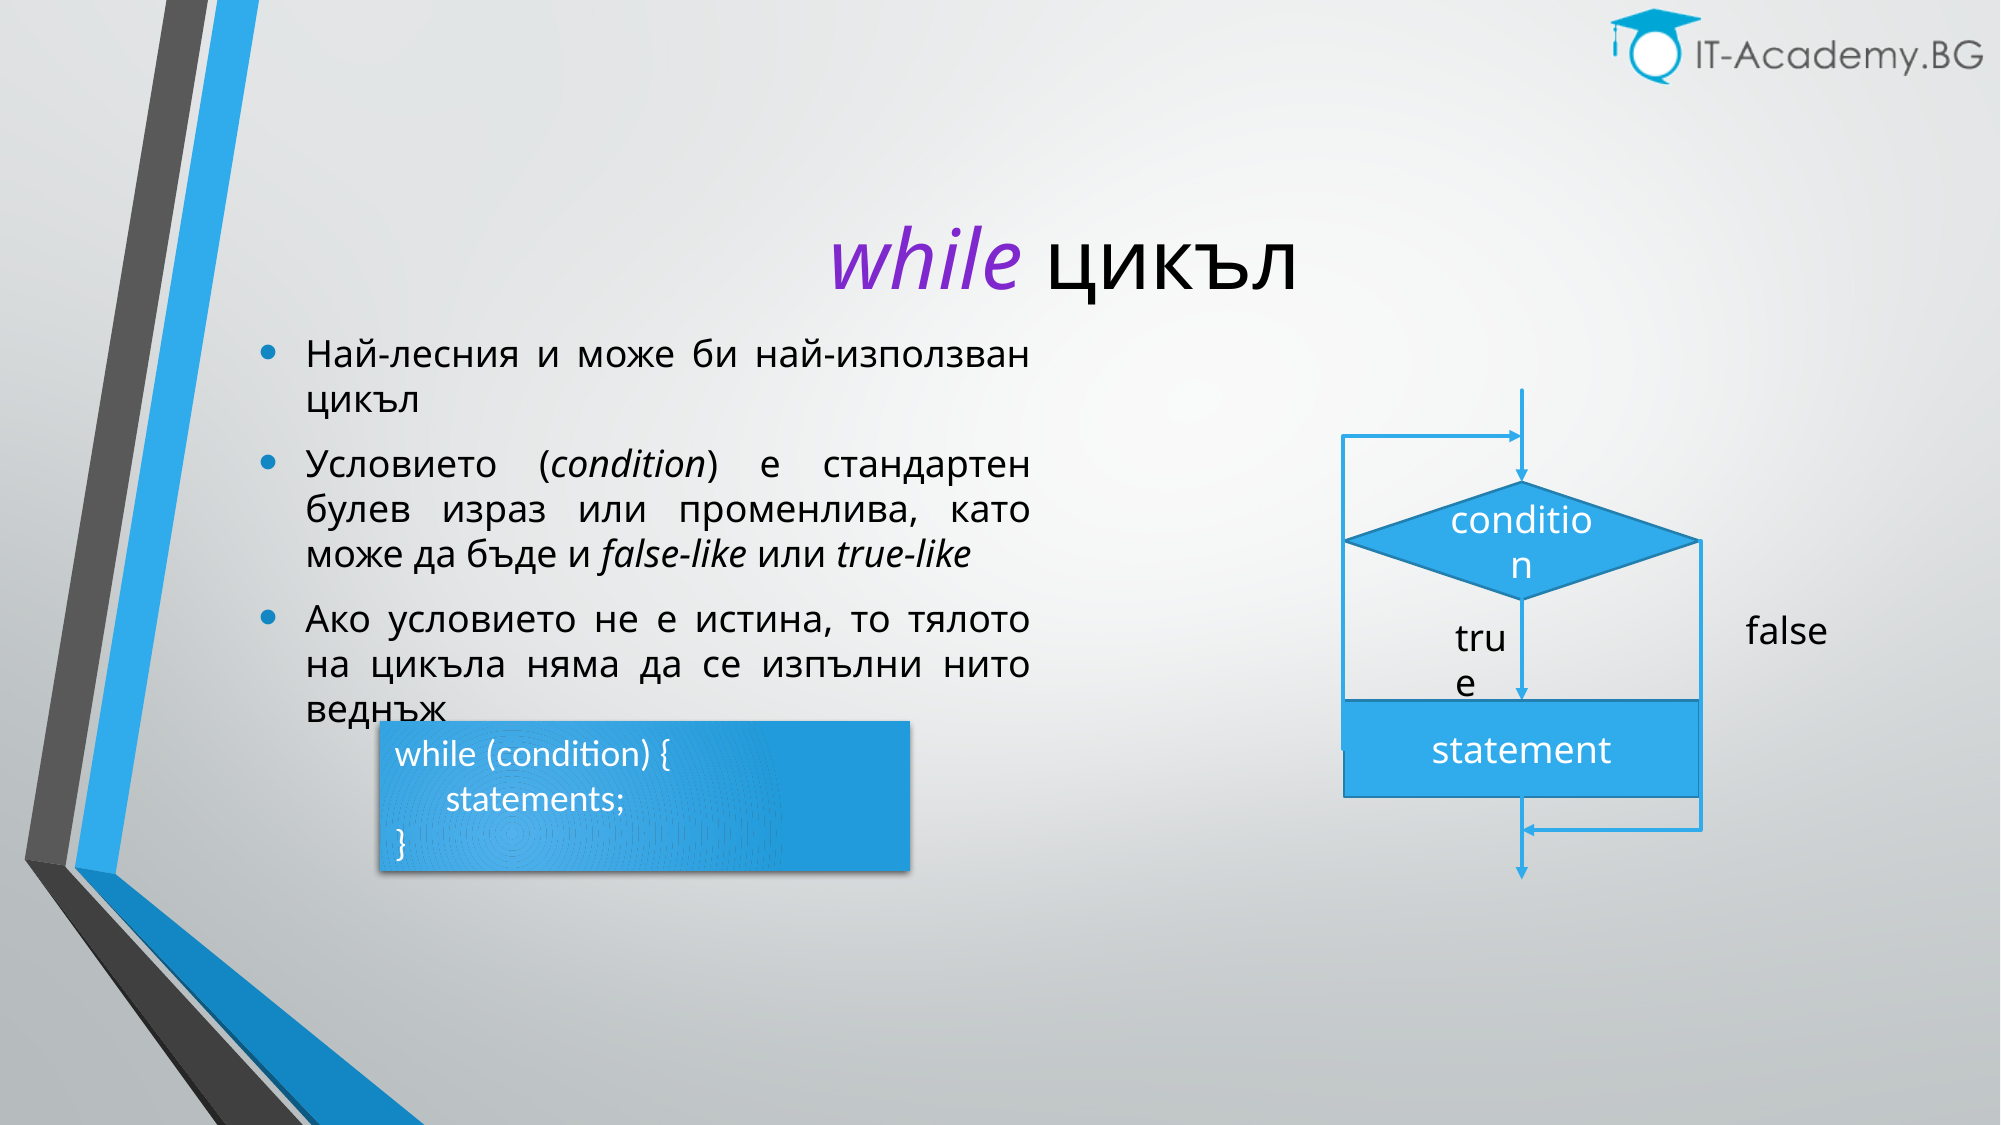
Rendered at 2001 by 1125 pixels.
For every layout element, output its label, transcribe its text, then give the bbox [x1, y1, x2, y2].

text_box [1343, 435, 1523, 749]
list Най-лесния и може би най-използван цикъл Условието (condition) e стандартен булев израз или променлива, като може да бъде и false-like или true-like Ако условието не е истина, то тялото на цикъла няма да се изпълни нито веднъж [243, 332, 1047, 727]
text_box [1521, 540, 1700, 831]
text_box condition [1523, 480, 1699, 540]
title while цикъл [243, 112, 1887, 400]
text_box while (condition) { statements; } [379, 721, 910, 871]
text_box statement [1343, 749, 1521, 798]
picture [1609, 7, 1985, 94]
text_box false [1730, 599, 1846, 660]
